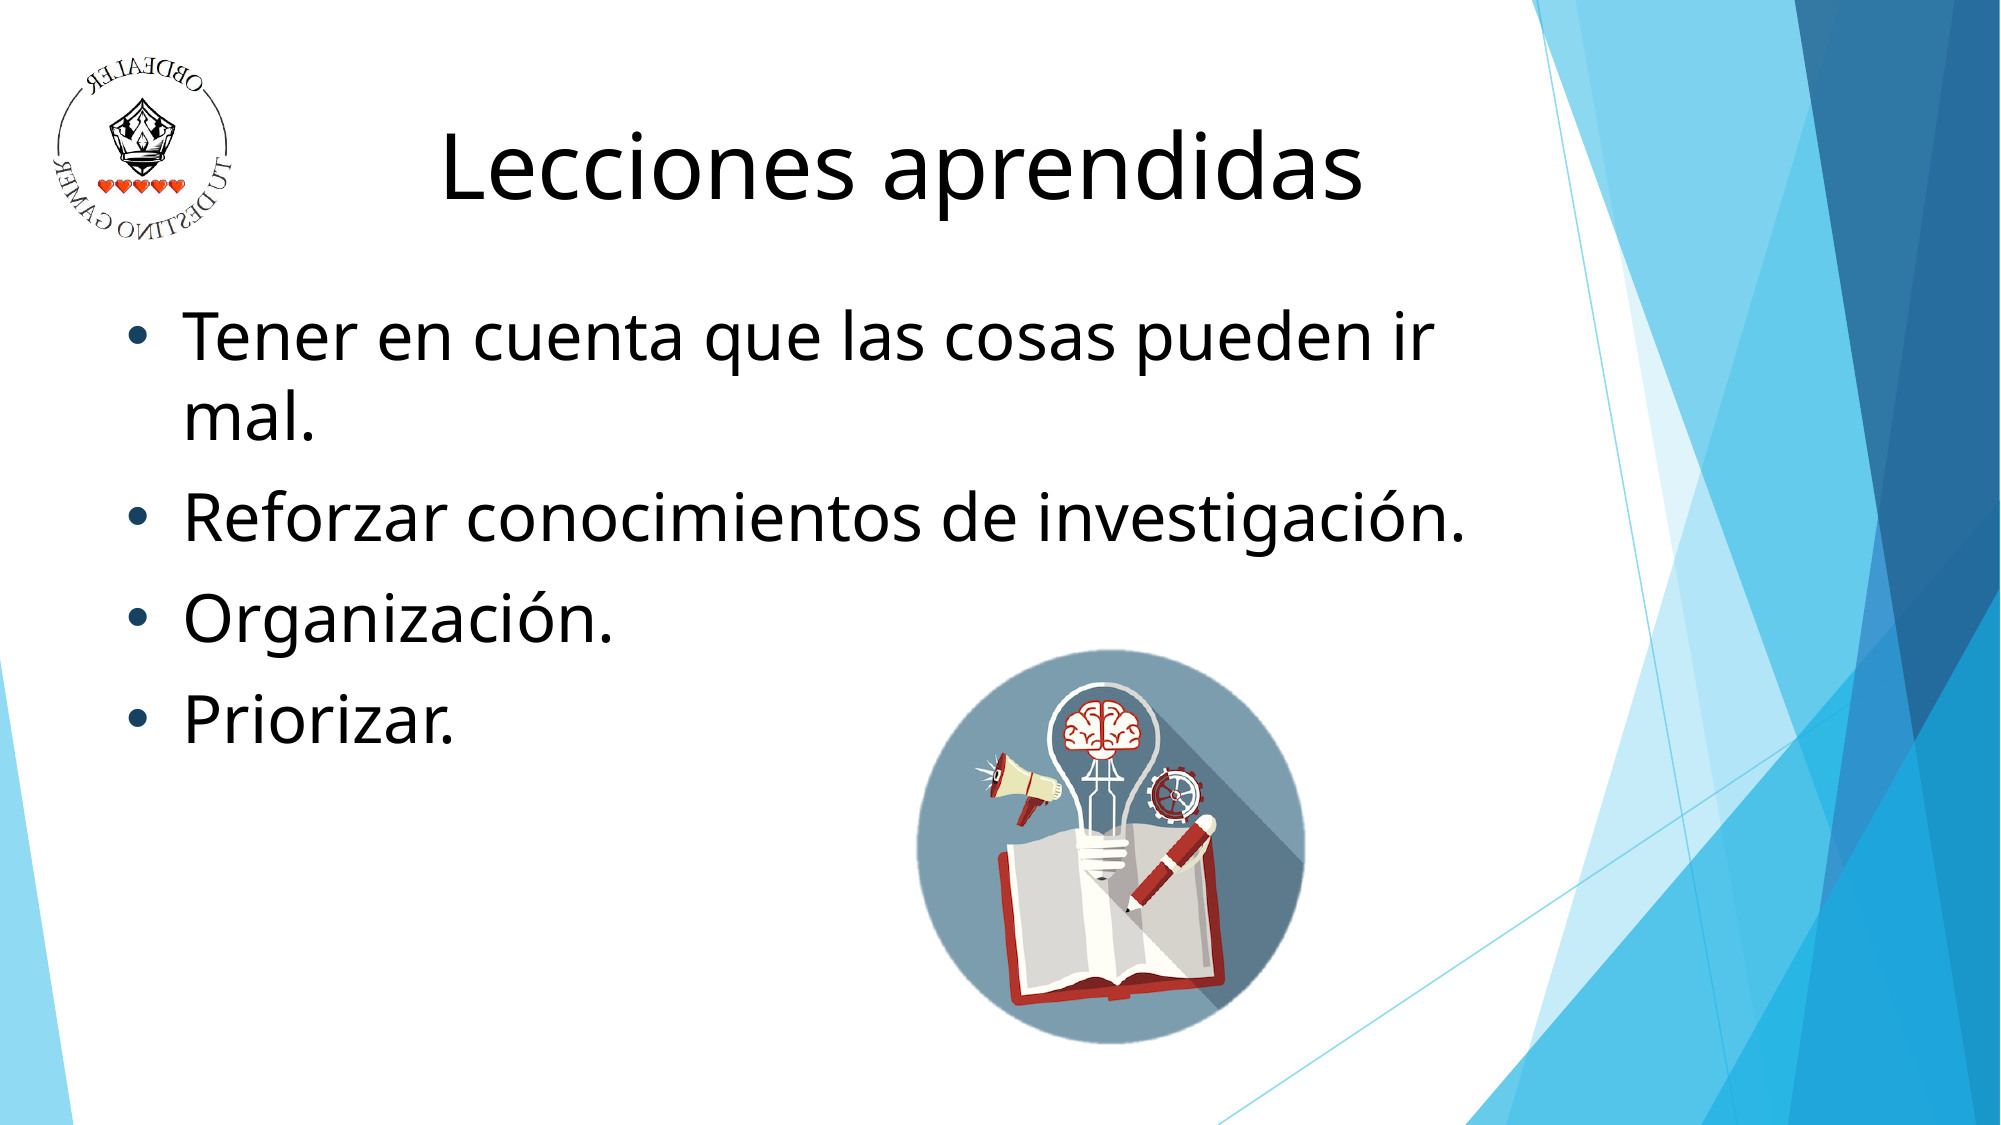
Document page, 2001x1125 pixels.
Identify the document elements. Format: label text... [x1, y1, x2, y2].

picture [33, 38, 255, 256]
list Tener en cuenta que las cosas pueden ir mal. Reforzar conocimientos de investigación. Organización. Priorizar. [111, 286, 1597, 924]
picture [624, 503, 1597, 1125]
title Lecciones aprendidas [283, 99, 1522, 243]
